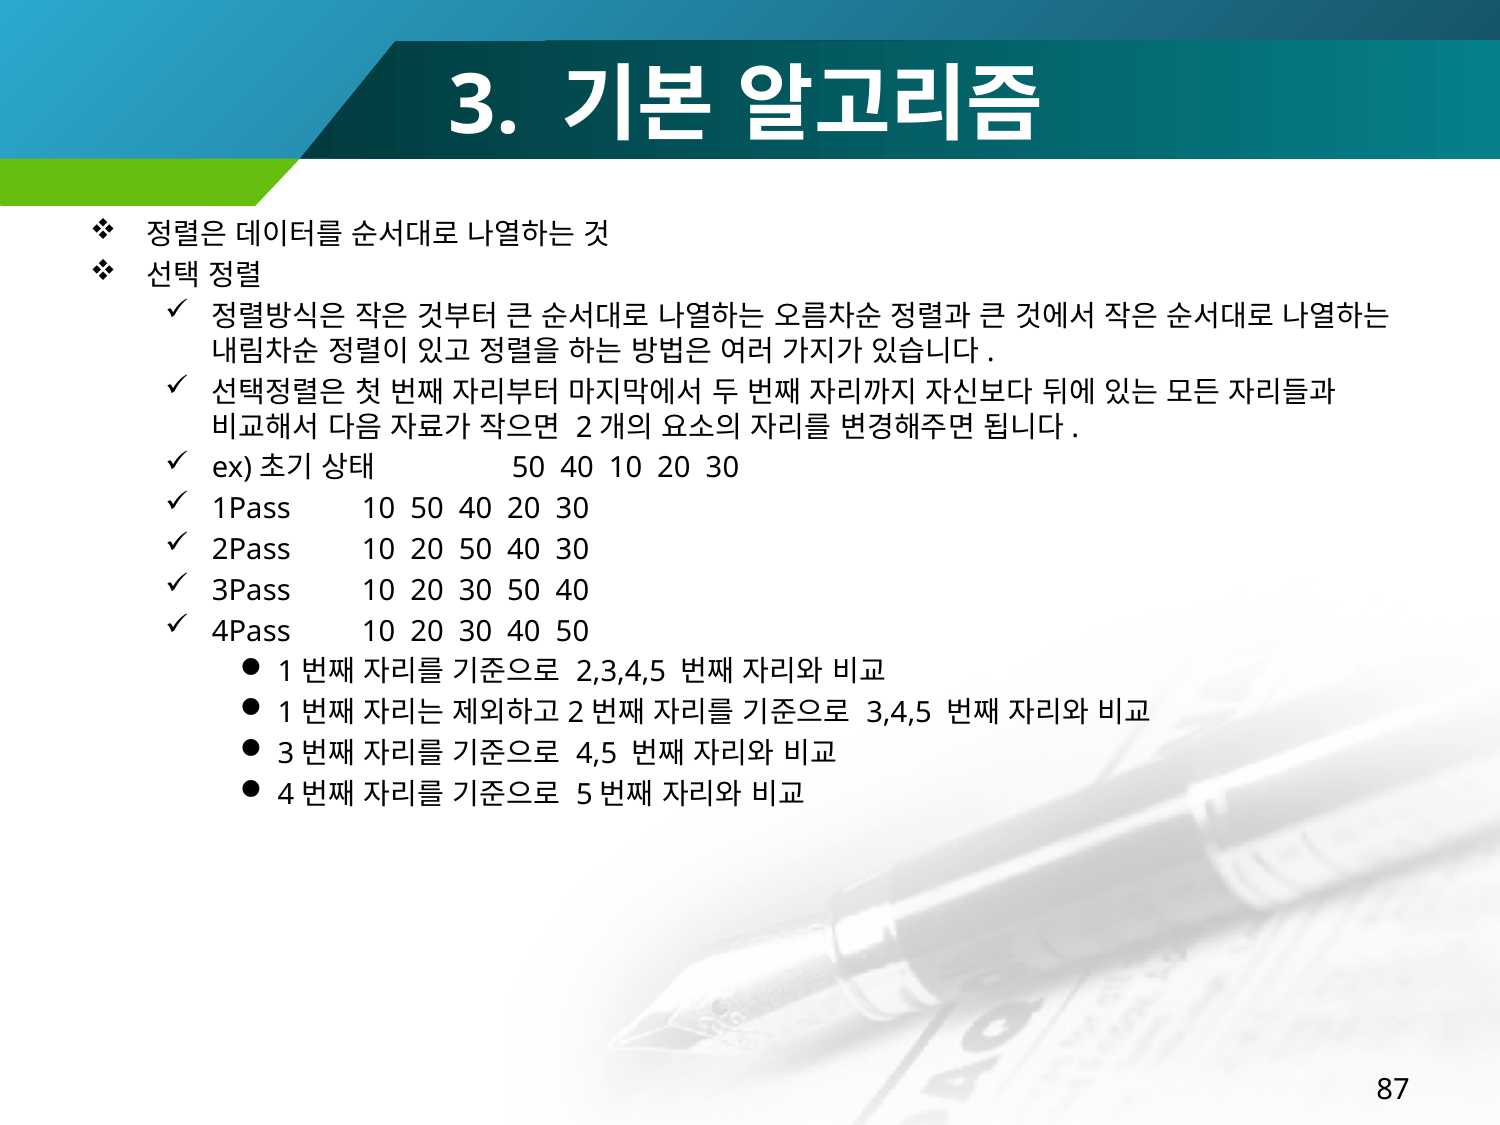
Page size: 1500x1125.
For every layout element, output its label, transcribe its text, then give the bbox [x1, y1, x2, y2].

title 3. 기본 알고리즘 [433, 36, 1500, 163]
list 정렬은 데이터를 순서대로 나열하는 것 선택 정렬 정렬방식은 작은 것부터 큰 순서대로 나열하는 오름차순 정렬과 큰 것에서 작은 순서대로 나열하는 내림차순 정렬이 있고 정렬을 하는 방법은 여러 가지가 있습니다. 선택정렬은 첫 번째 자리부터 마지막에서 두 번째 자리까지 자신보다 뒤에 있는 모든 자리들과 비교해서 다음 자료가 작으면 2개의 요소의 자리를 변경해주면 됩니다. ex)초기 상태 50 40 10 20 30 1Pass 10 50 40 20 30 2Pass 10 20 50 40 30 3Pass 10 20 30 50 40 4Pass 10 20 30 40 50 1번째 자리를 기준으로 2,3,4,5 번째 자리와 비교 1번째 자리는 제외하고2번째 자리를 기준으로 3,4,5 번째 자리와 비교 3번째 자리를 기준으로 4,5 번째 자리와 비교 4번째 자리를 기준으로 5번째 자리와 비교 [74, 207, 1426, 970]
picture [490, 448, 1500, 1125]
slide_number 87 [1074, 1062, 1426, 1103]
